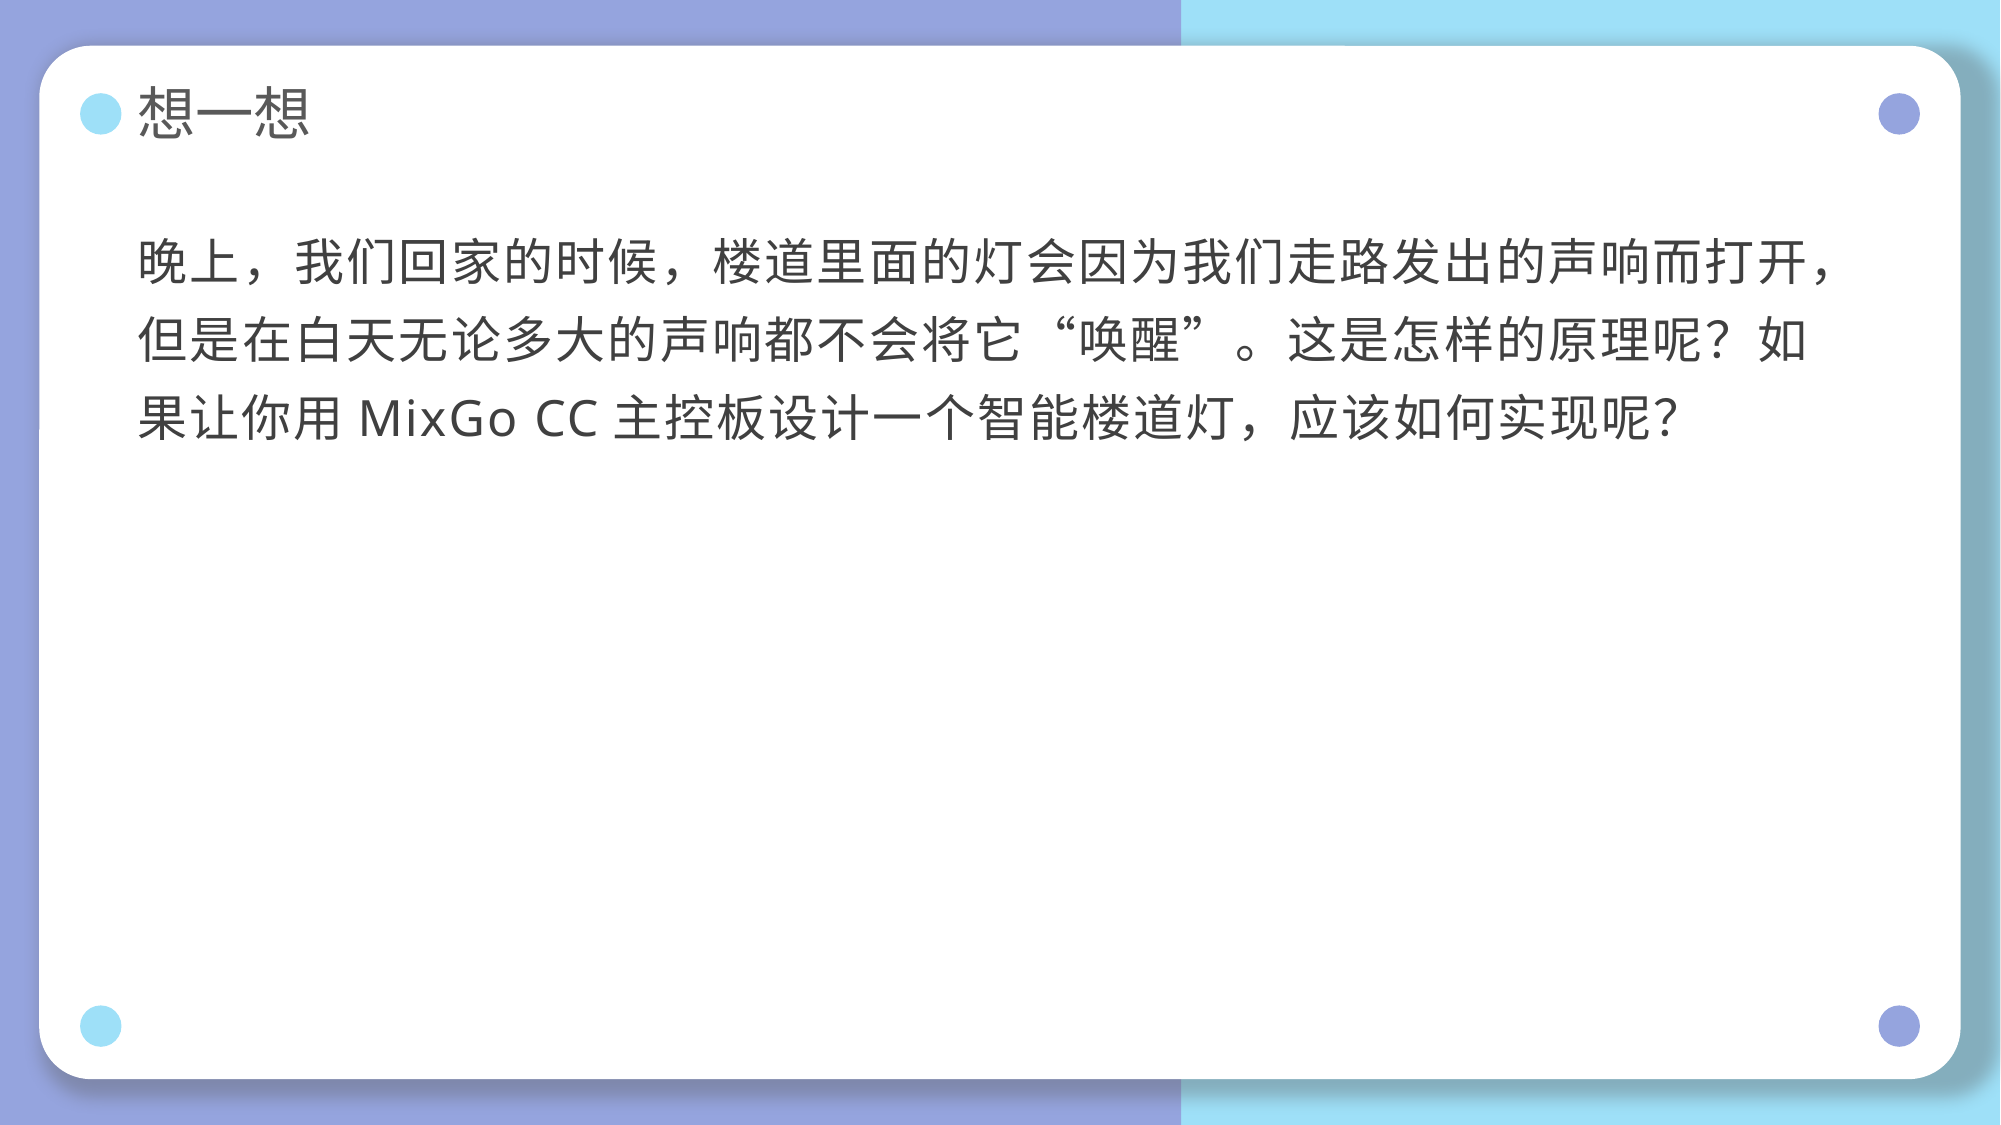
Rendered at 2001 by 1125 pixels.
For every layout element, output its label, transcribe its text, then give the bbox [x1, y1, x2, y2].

title 想一想 [137, 77, 976, 157]
list 晚上，我们回家的时候，楼道里面的灯会因为我们走路发出的声响而打开，但是在白天无论多大的声响都不会将它“唤醒”。这是怎样的原理呢？如果让你用MixGo CC主控板设计一个智能楼道灯，应该如何实现呢？ [137, 205, 1811, 685]
